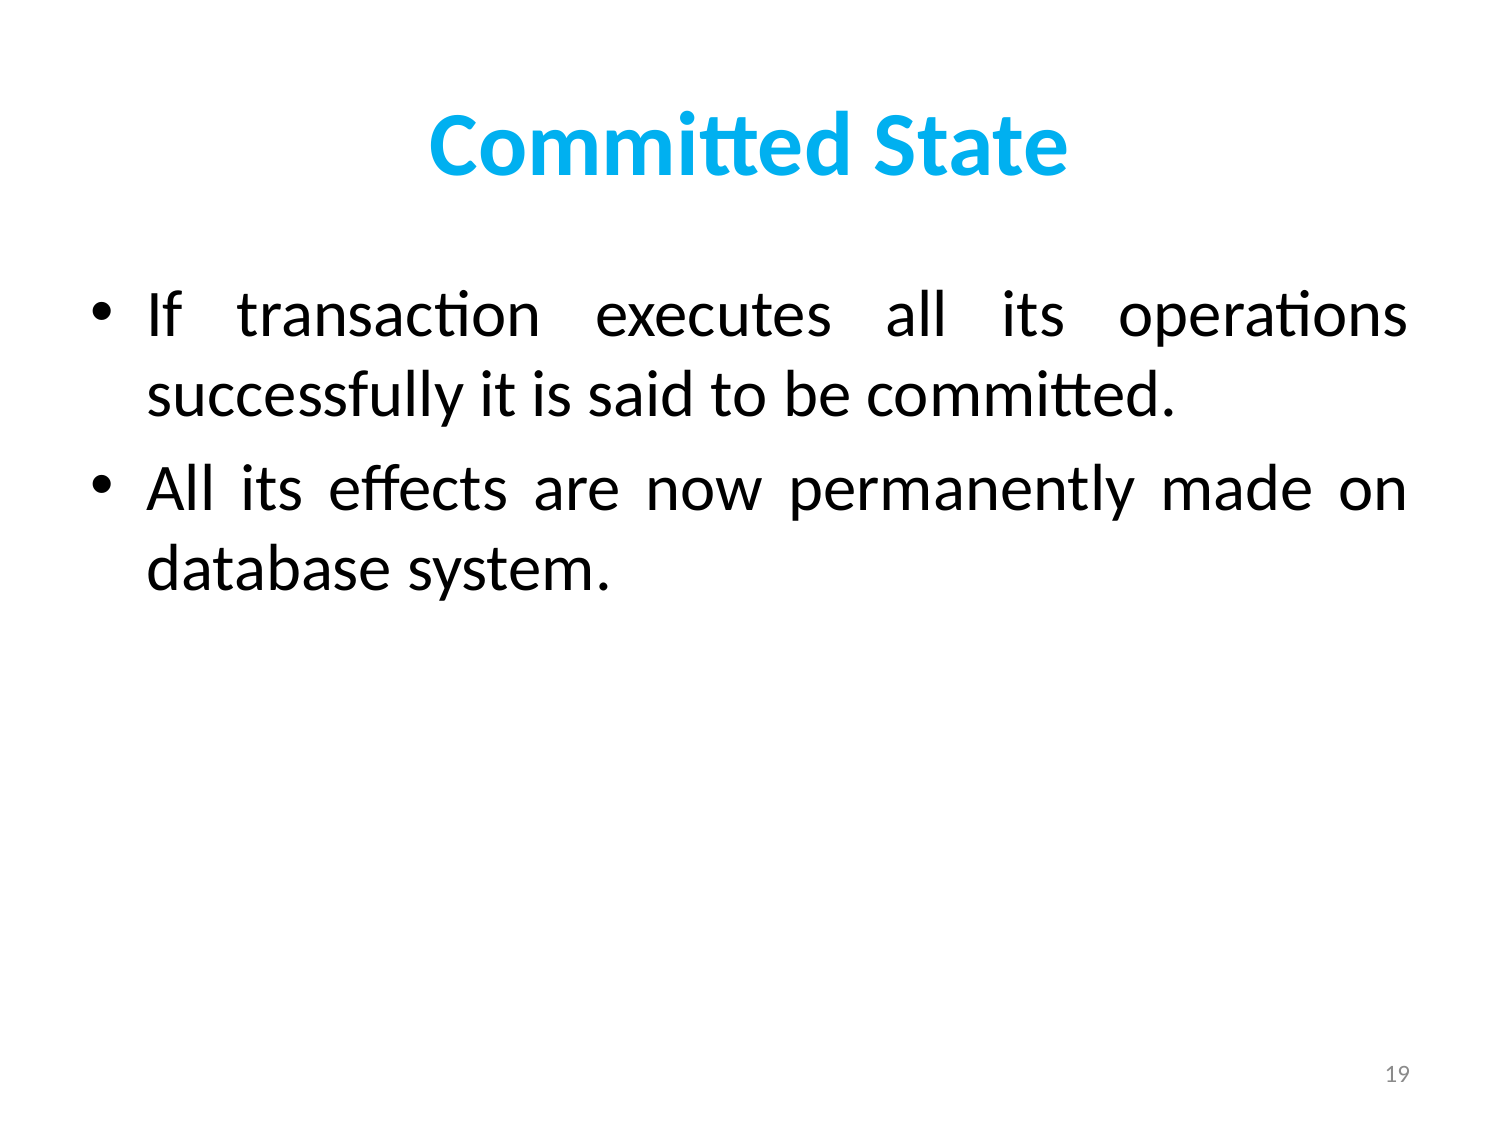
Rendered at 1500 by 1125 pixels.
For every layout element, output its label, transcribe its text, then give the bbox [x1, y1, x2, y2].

slide_number 19 [1074, 1042, 1425, 1103]
list If transaction executes all its operations successfully it is said to be committed. All its effects are now permanently made on database system. [75, 262, 1425, 1005]
title Committed State [75, 45, 1425, 233]
